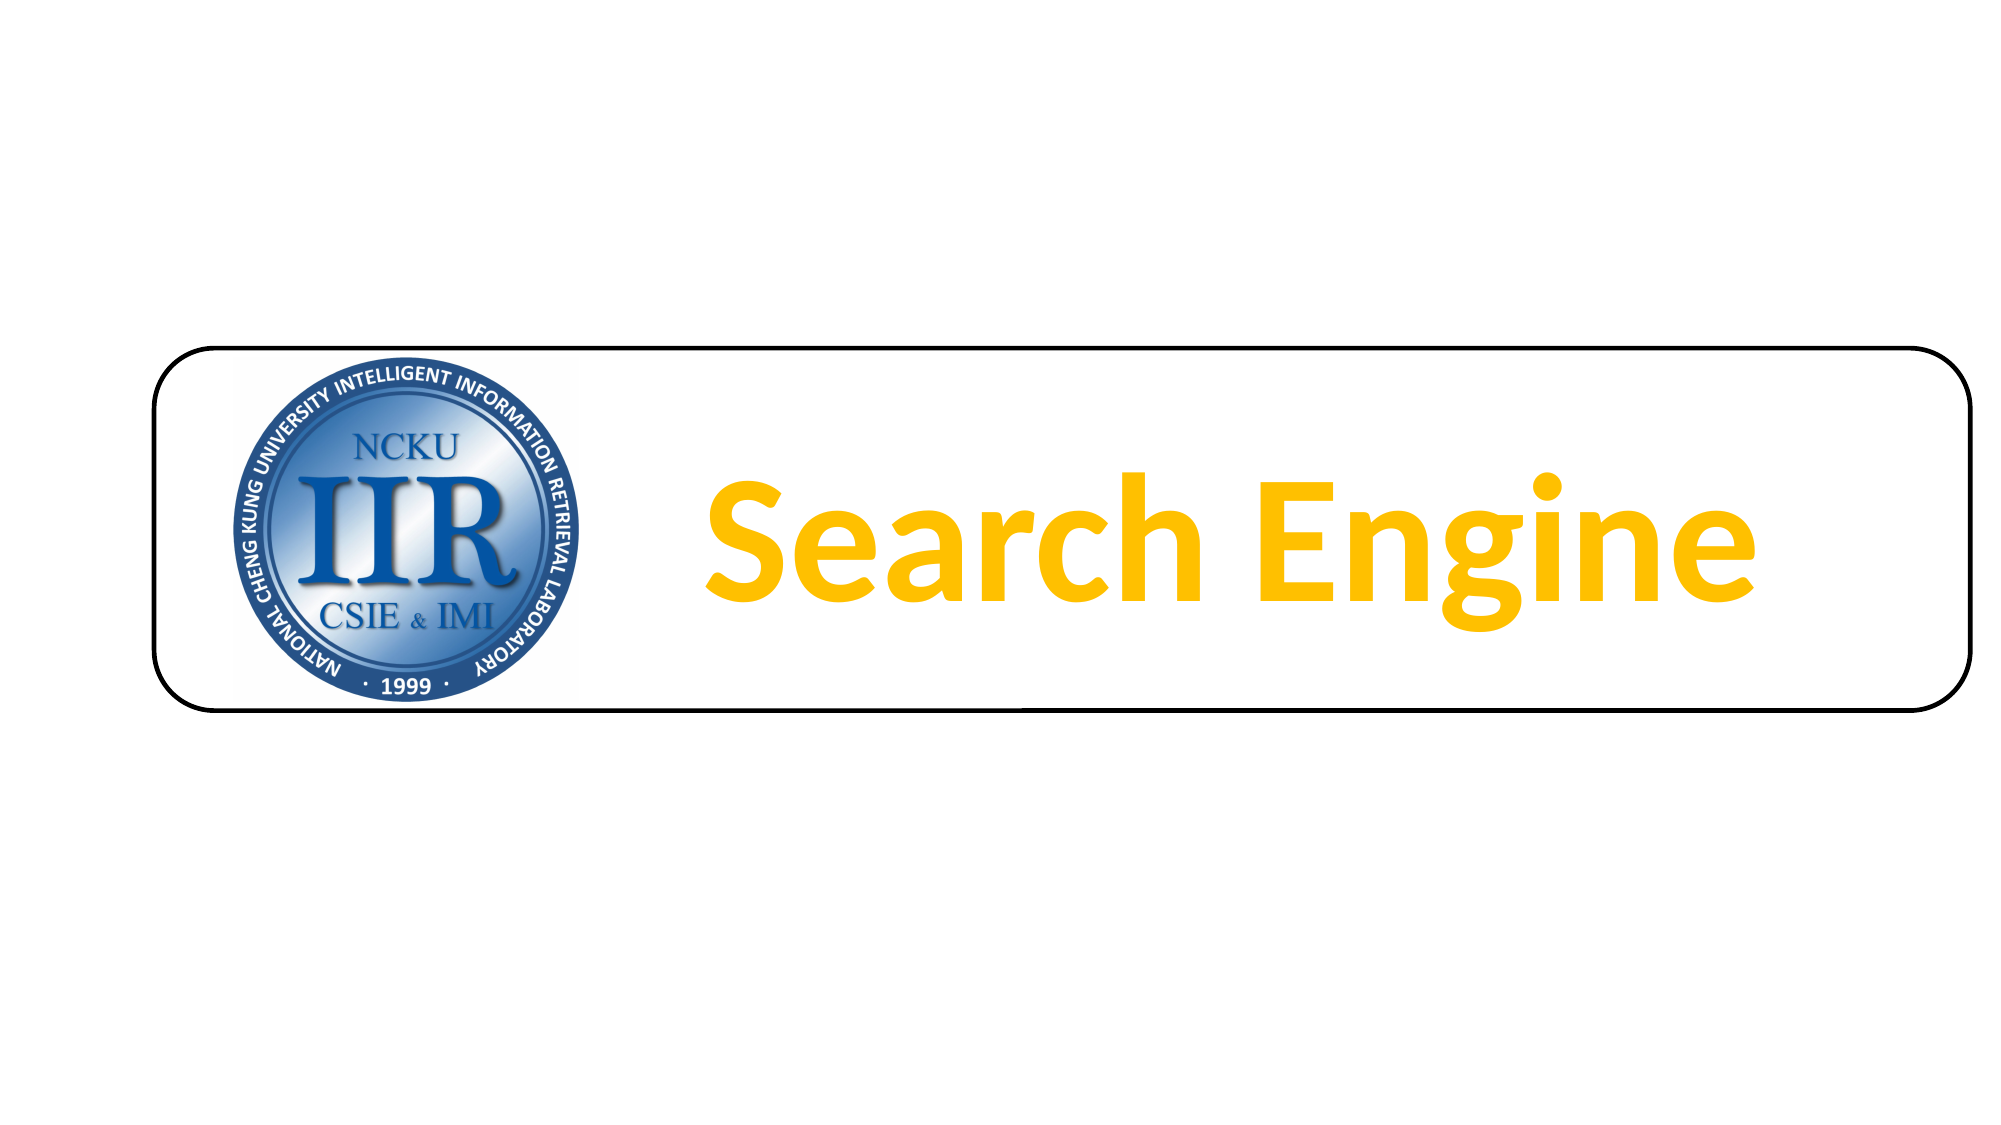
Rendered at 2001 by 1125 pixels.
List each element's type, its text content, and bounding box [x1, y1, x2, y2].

text_box Search Engine [657, 410, 1807, 646]
picture [233, 357, 579, 702]
text_box [153, 347, 1972, 712]
